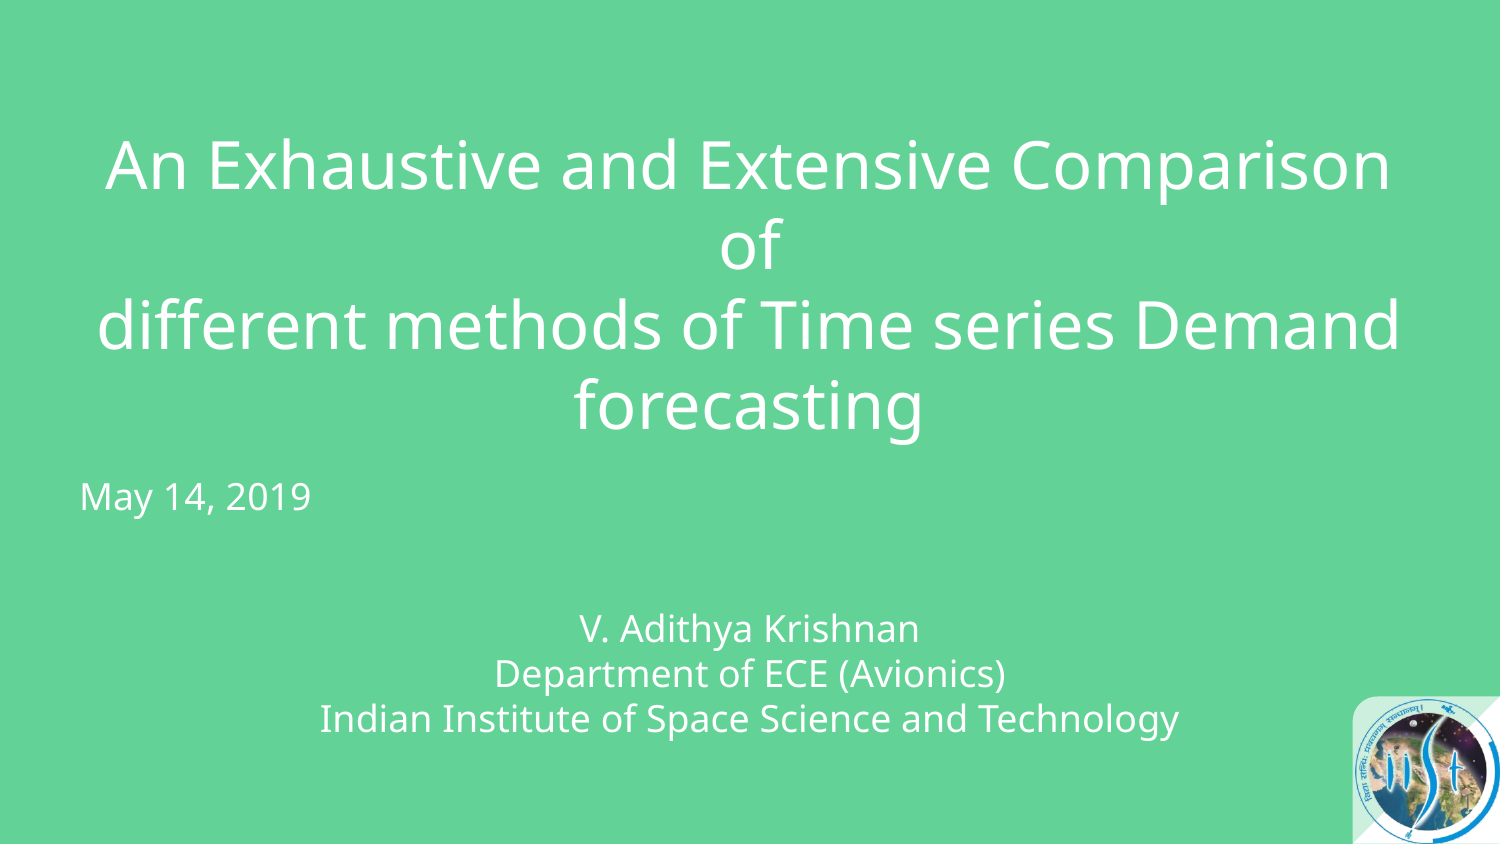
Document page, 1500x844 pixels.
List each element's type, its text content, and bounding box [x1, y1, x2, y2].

subtitle May 14, 2019 [64, 457, 416, 529]
picture [1355, 699, 1500, 844]
text_box V. Adithya Krishnan Department of ECE (Avionics) Indian Institute of Space Science and Technology [293, 589, 1207, 775]
title An Exhaustive and Extensive Comparison of different methods of Time series Demand forecasting [75, 184, 1425, 458]
picture [1441, 782, 1500, 844]
